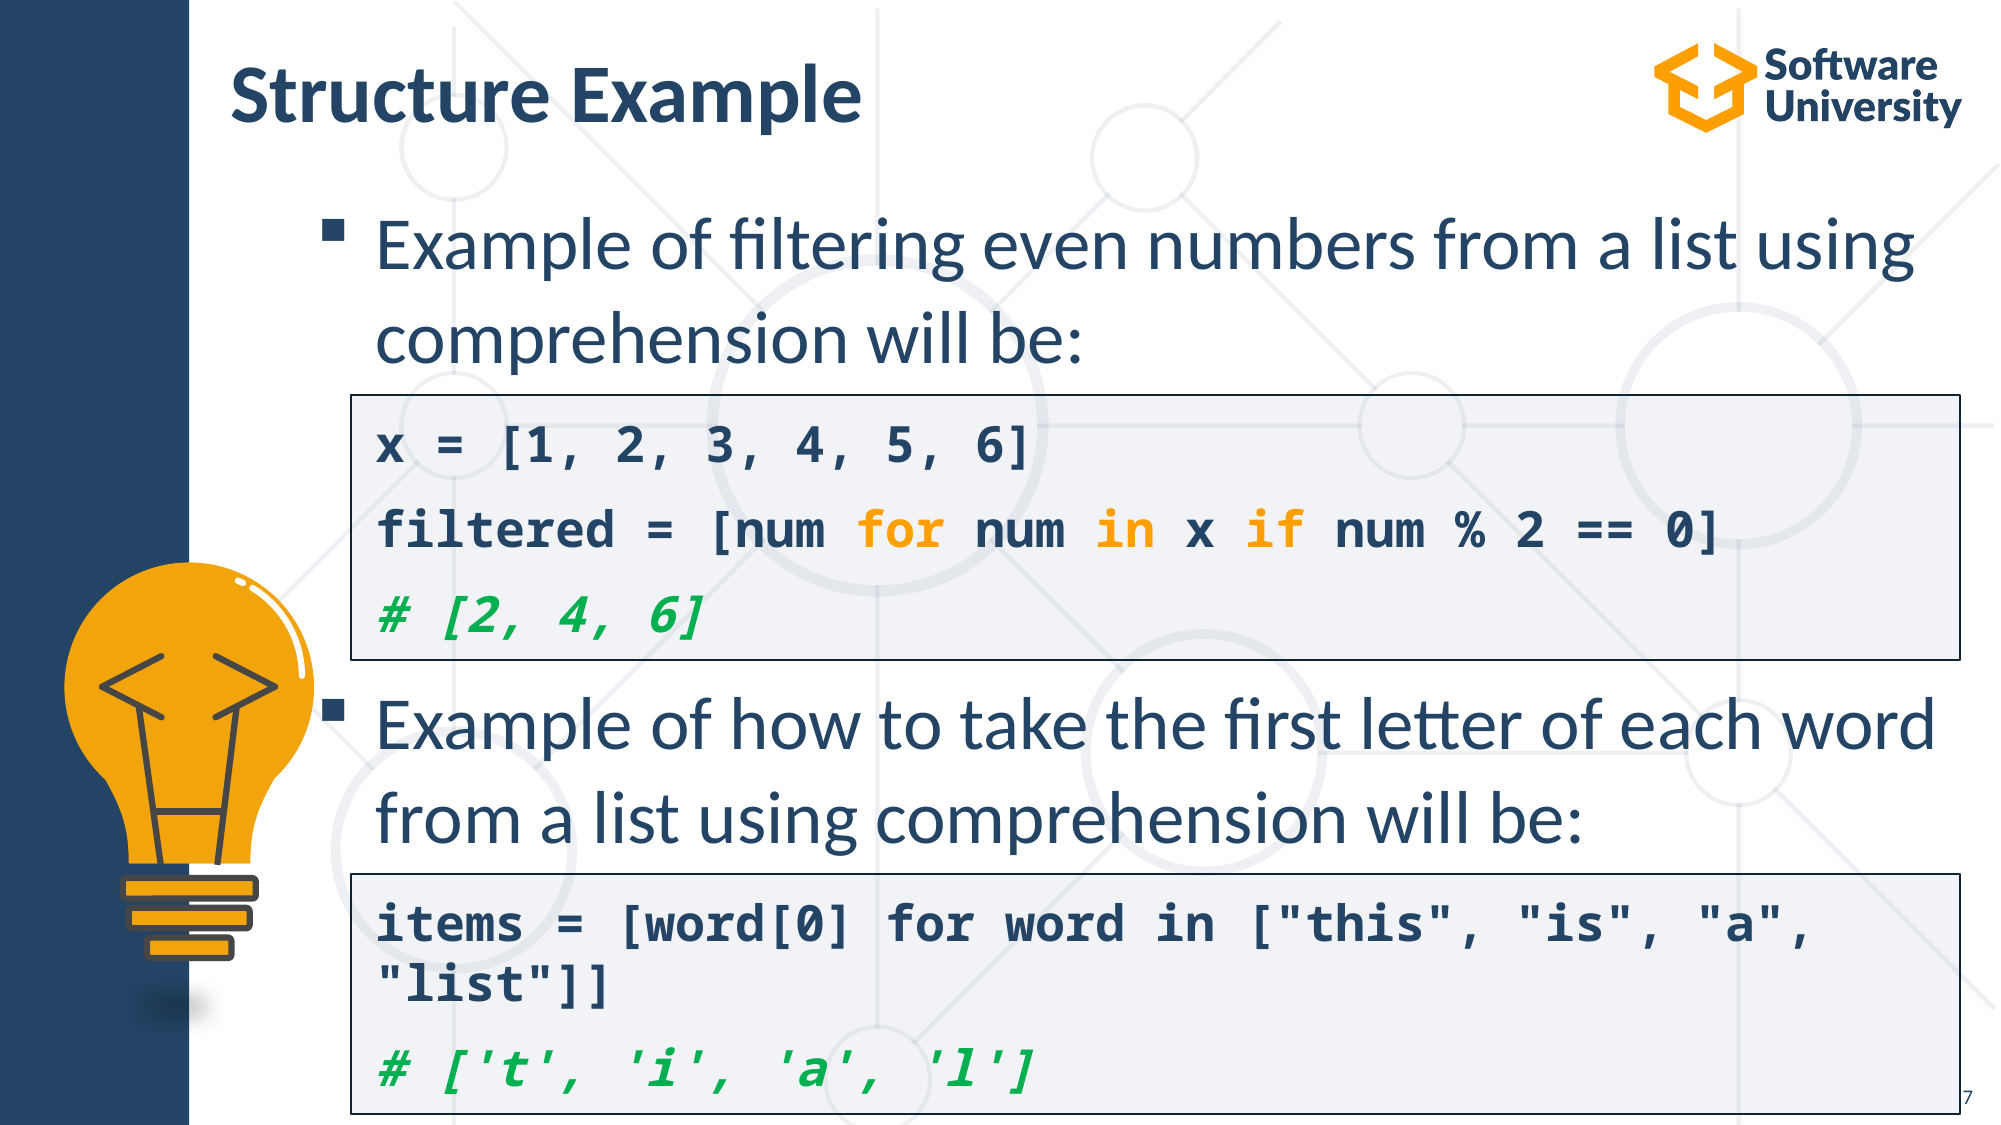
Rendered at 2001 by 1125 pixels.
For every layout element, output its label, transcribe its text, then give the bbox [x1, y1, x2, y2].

picture [1641, 31, 1973, 145]
text_box 7 [1927, 1067, 1989, 1117]
text_box items = [word[0] for word in ["this", "is", "a", "list"]] # ['t', 'i', 'a', 'l'] [351, 873, 1961, 1115]
text_box x = [1, 2, 3, 4, 5, 6] filtered = [num for num in x if num % 2 == 0] # [2, 4, 6] [351, 394, 1961, 661]
list Example of filtering even numbers from a list using comprehension will be: Example of how to take the first letter of each word from a list using comprehension will be: [298, 183, 1968, 1094]
title Structure Example [212, 16, 1628, 162]
